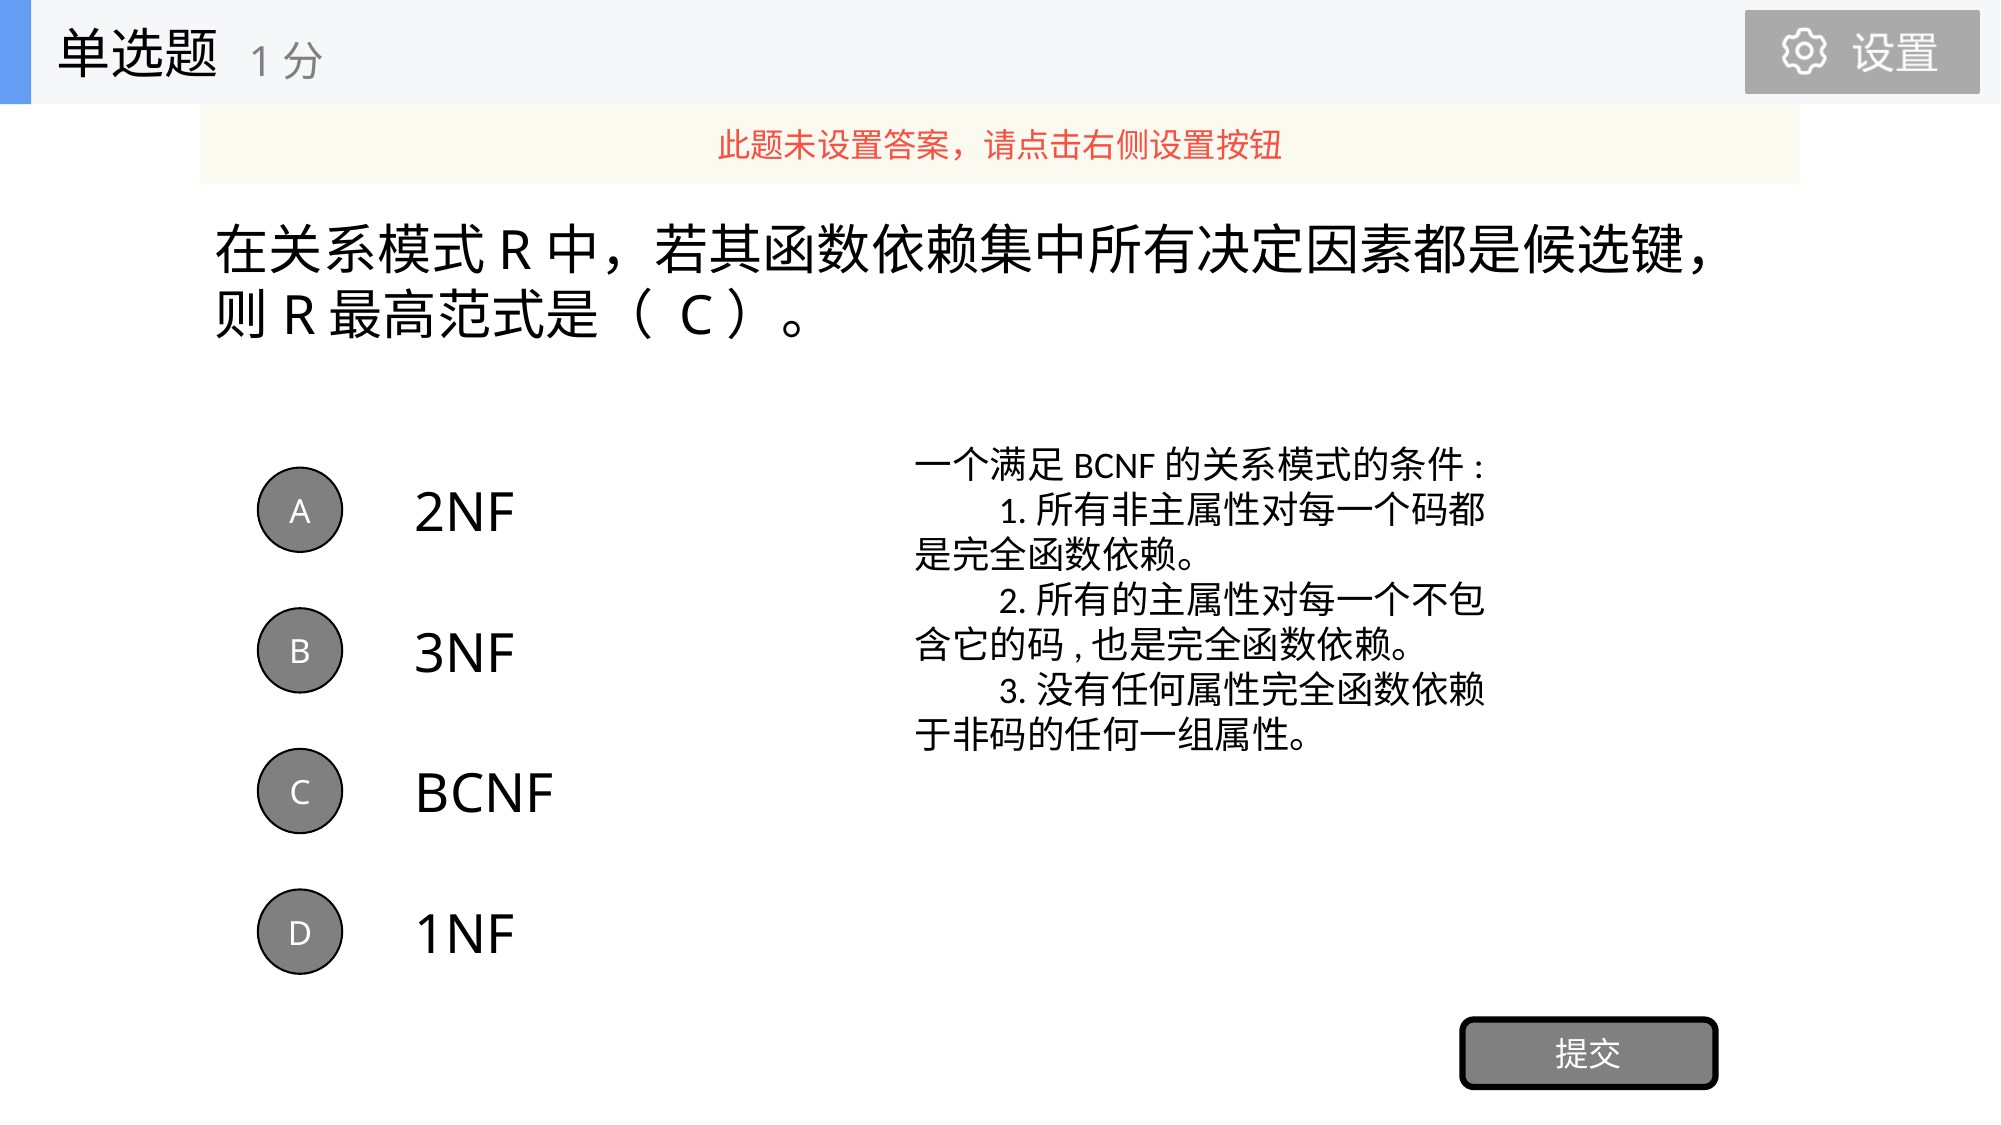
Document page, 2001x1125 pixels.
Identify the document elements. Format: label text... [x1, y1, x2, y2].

text_box D [256, 888, 344, 975]
text_box B [256, 607, 344, 694]
text_box 在关系模式R中，若其函数依赖集中所有决定因素都是候选键，则R最高范式是（ C）。 [200, 185, 1800, 456]
text_box BCNF [399, 738, 601, 844]
text_box 2NF [399, 456, 626, 563]
text_box 一个满足BCNF的关系模式的条件: 1.所有非主属性对每一个码都是完全函数依赖。 2.所有的主属性对每一个不包含它的码,也是完全函数依赖。 3.没有任何属性完全函数依赖于非码的任何一组属性。 [899, 434, 1523, 809]
text_box A [256, 466, 344, 553]
text_box 3NF [399, 597, 601, 703]
text_box 此题未设置答案，请点击右侧设置按钮 [200, 105, 1800, 185]
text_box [0, 0, 2000, 105]
text_box 提交 [1461, 1018, 1717, 1089]
picture [1745, 10, 1980, 94]
text_box 1NF [399, 878, 601, 985]
text_box C [256, 747, 344, 835]
